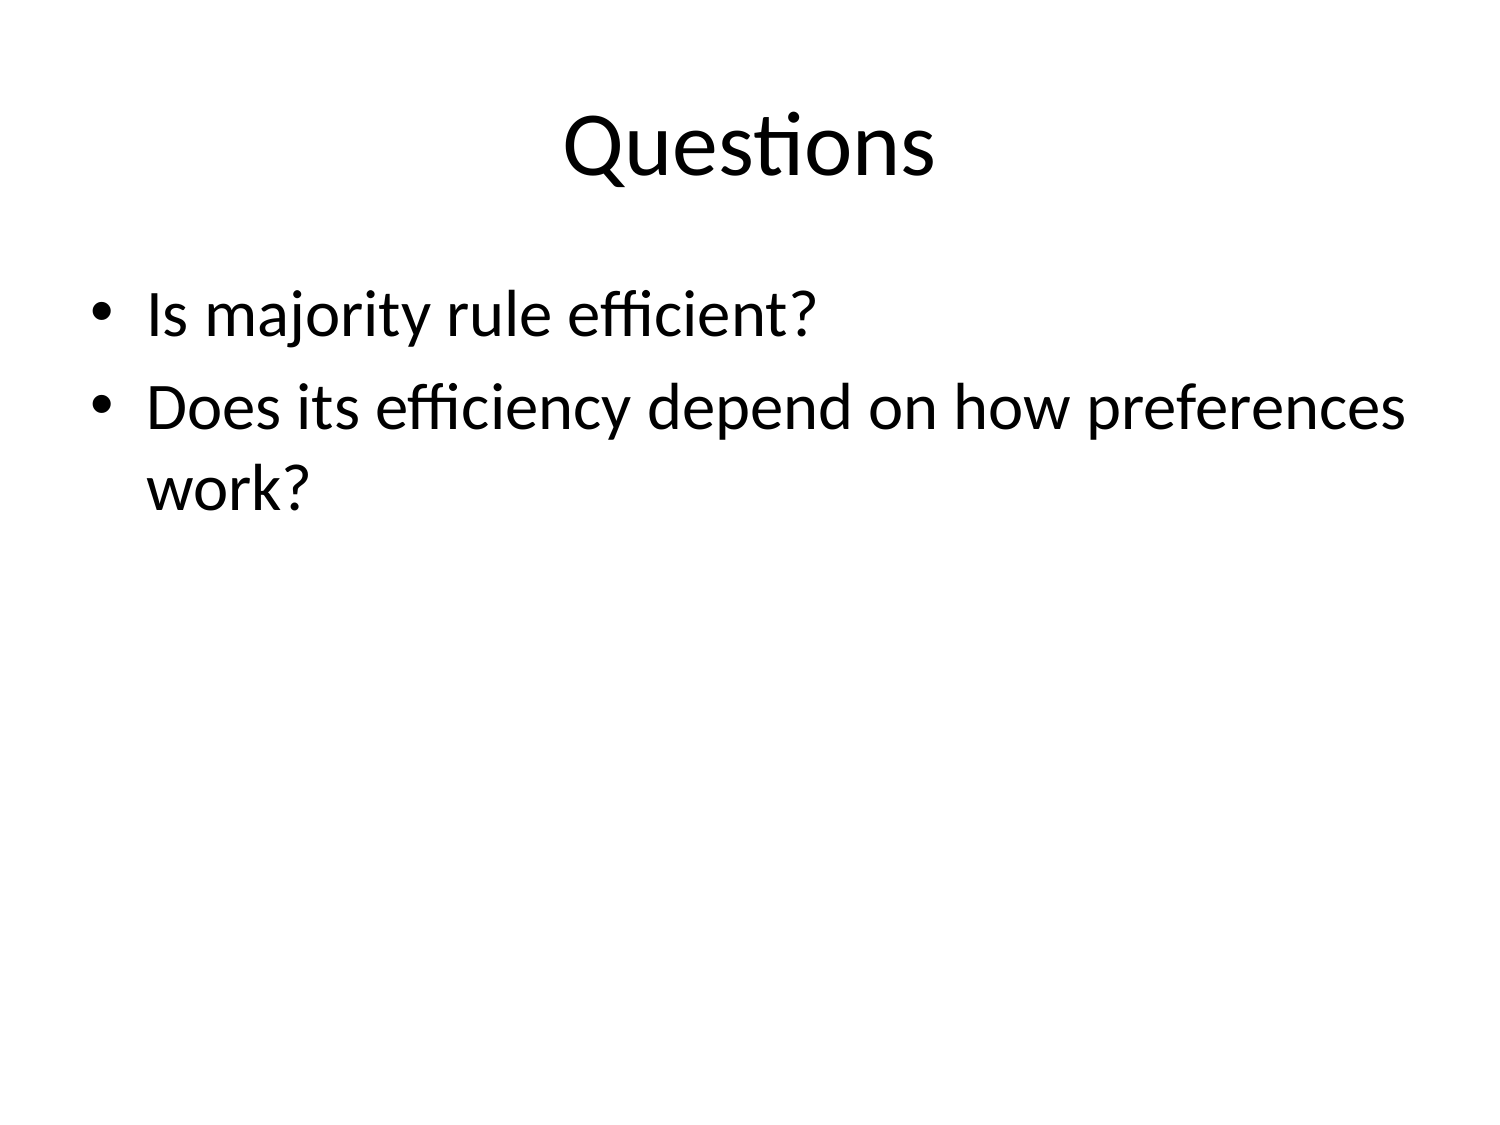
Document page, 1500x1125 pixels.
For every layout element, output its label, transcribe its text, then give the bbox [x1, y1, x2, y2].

list Is majority rule efficient? Does its efficiency depend on how preferences work? [75, 262, 1425, 1005]
title Questions [75, 45, 1425, 233]
